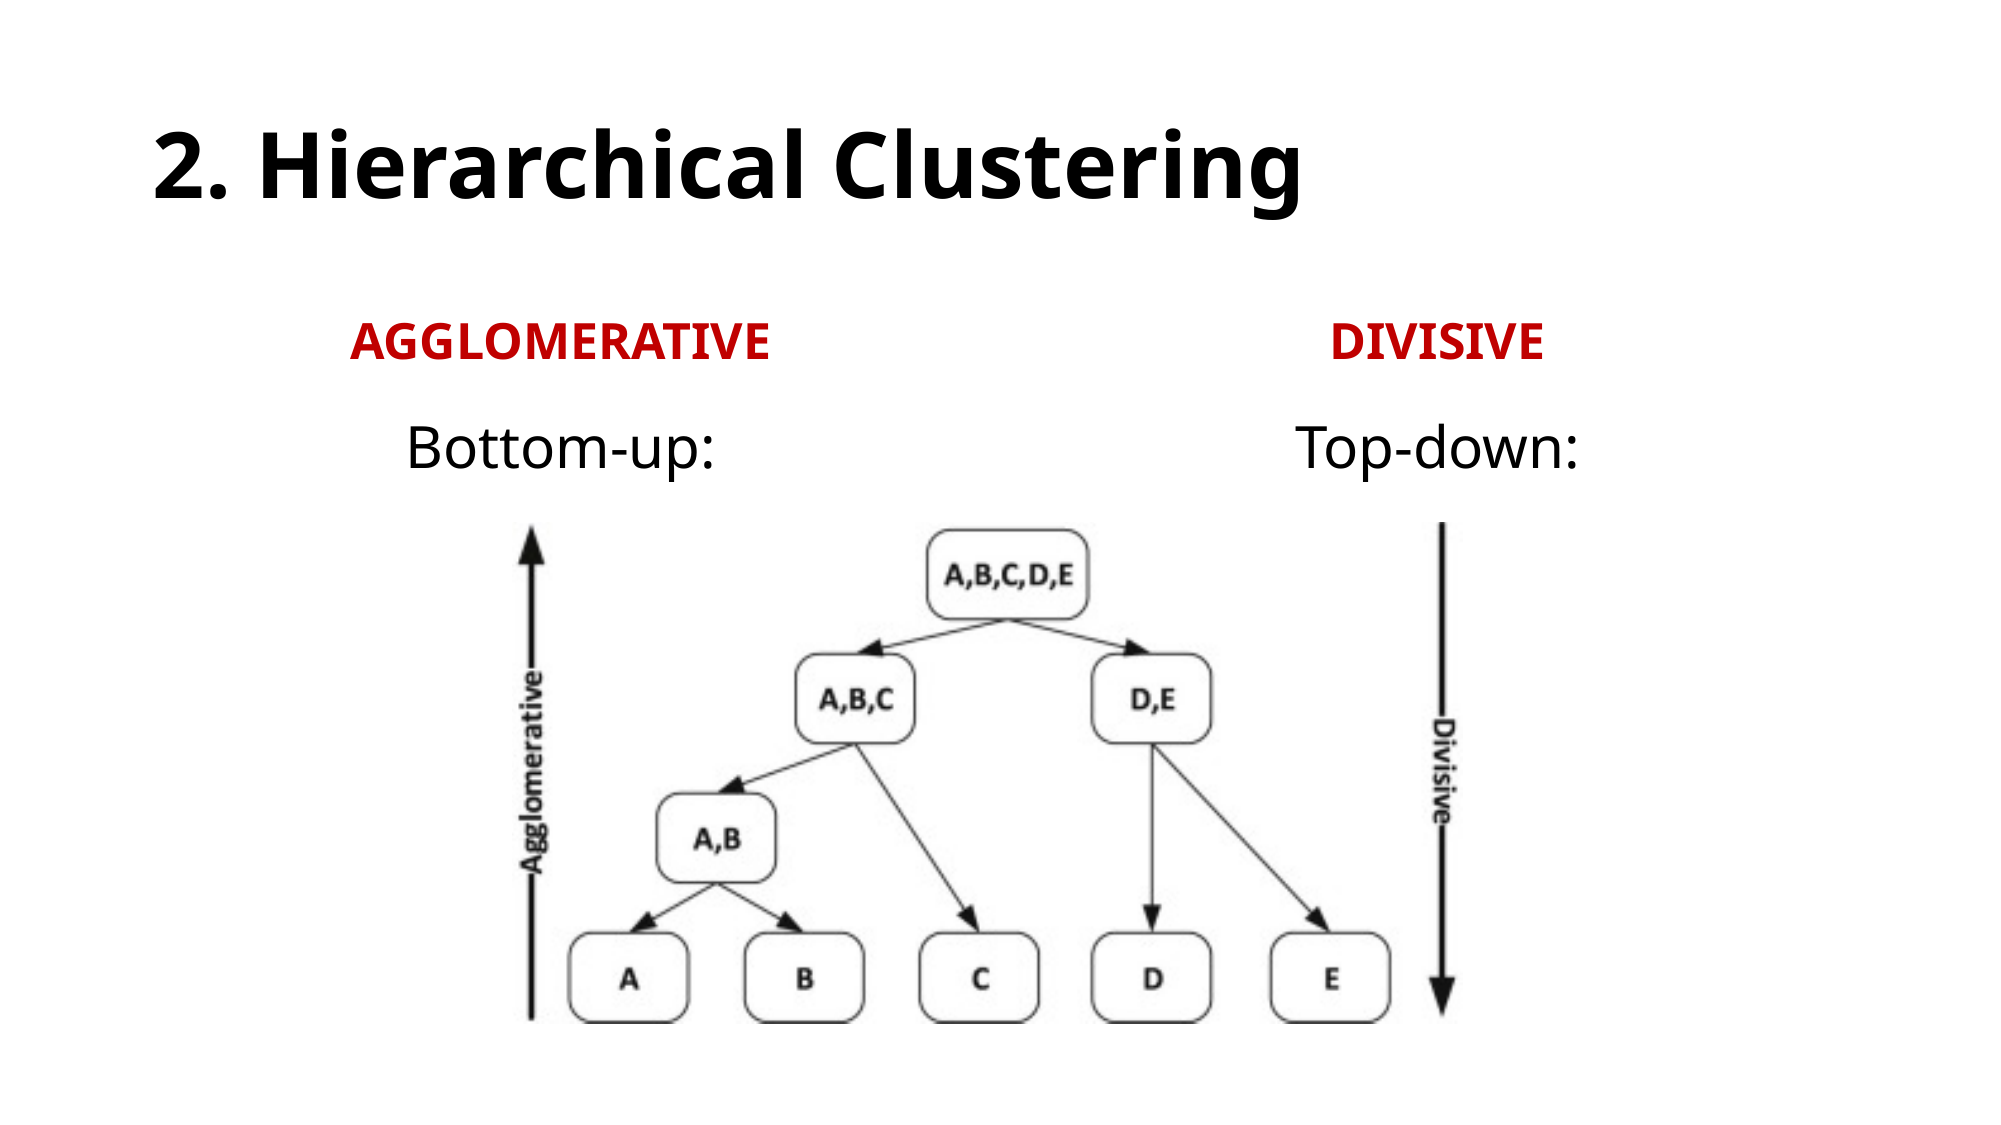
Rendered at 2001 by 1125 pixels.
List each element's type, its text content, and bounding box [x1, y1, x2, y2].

picture [512, 522, 1463, 1024]
list Top-down: [1012, 410, 1863, 1016]
title 2. Hierarchical Clustering [137, 59, 1863, 278]
list DIVISIVE [1012, 275, 1863, 410]
list Bottom-up: [137, 410, 984, 1016]
list AGGLOMERATIVE [137, 275, 984, 410]
